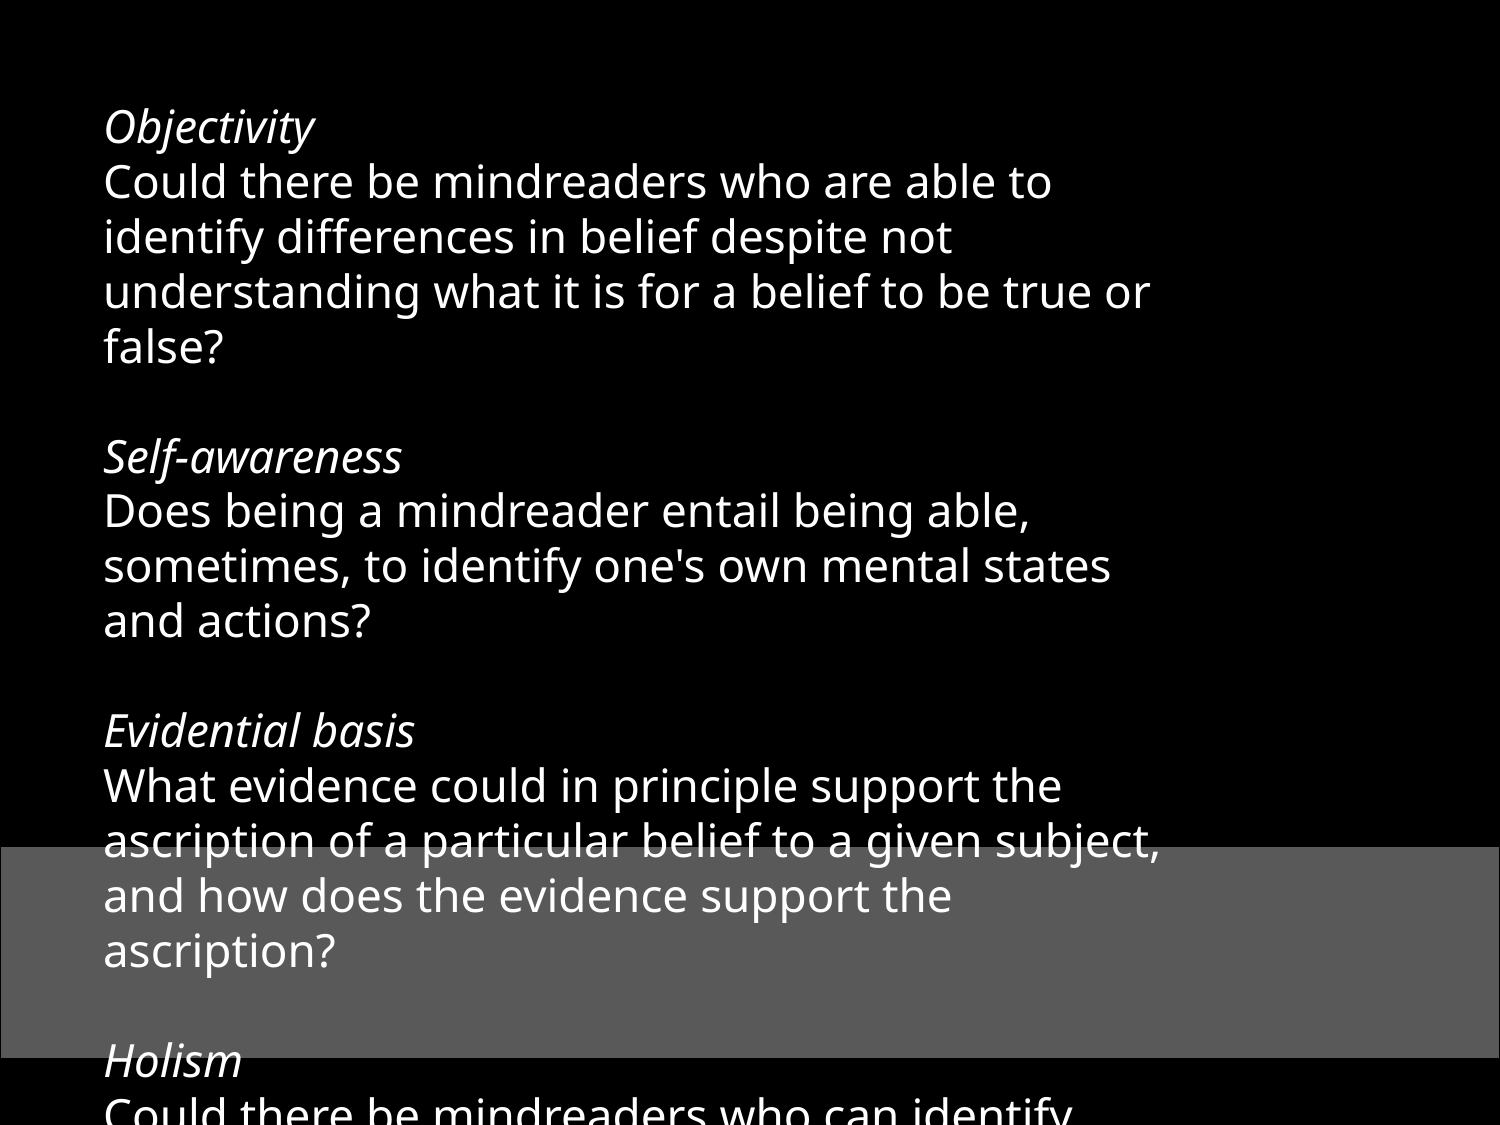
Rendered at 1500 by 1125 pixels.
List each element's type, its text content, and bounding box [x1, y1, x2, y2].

text_box [1211, 845, 1500, 1059]
text_box Objectivity Could there be mindreaders who are able to identify differences in belief despite not understanding what it is for a belief to be true or false? Self-awareness Does being a mindreader entail being able, sometimes, to identify one's own mental states and actions? Evidential basis What evidence could in principle support the ascription of a particular belief to a given subject, and how does the evidence support the ascription? Holism Could there be mindreaders who can identify intentions and knowledge states but not beliefs? [88, 89, 1211, 1125]
text_box [0, 845, 88, 1059]
